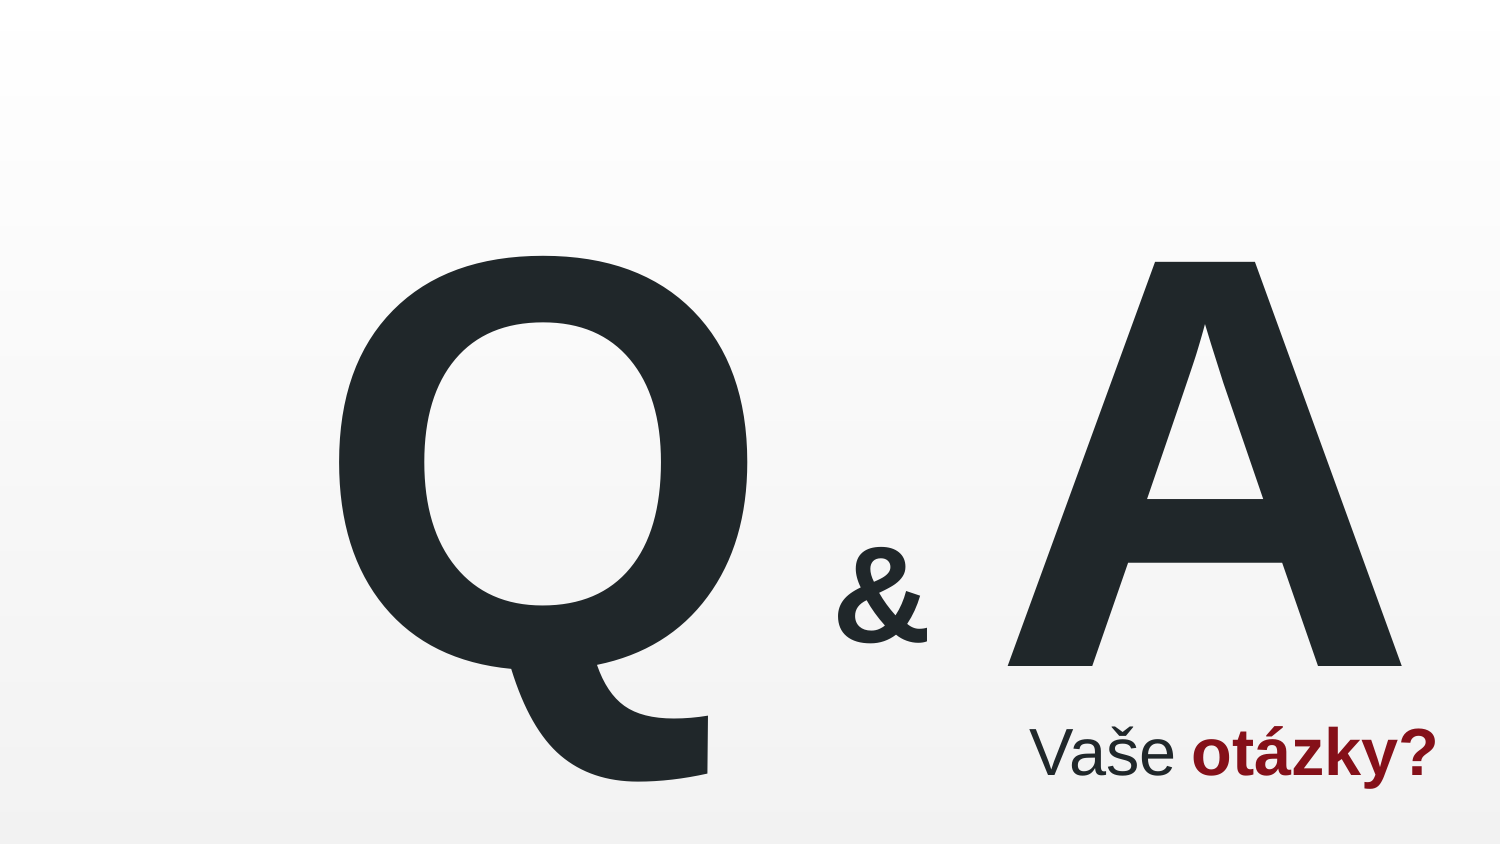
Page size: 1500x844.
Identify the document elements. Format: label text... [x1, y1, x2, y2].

text_box Q A [230, 79, 1447, 844]
text_box Vaše otázky? [997, 693, 1465, 799]
text_box & [832, 504, 998, 670]
